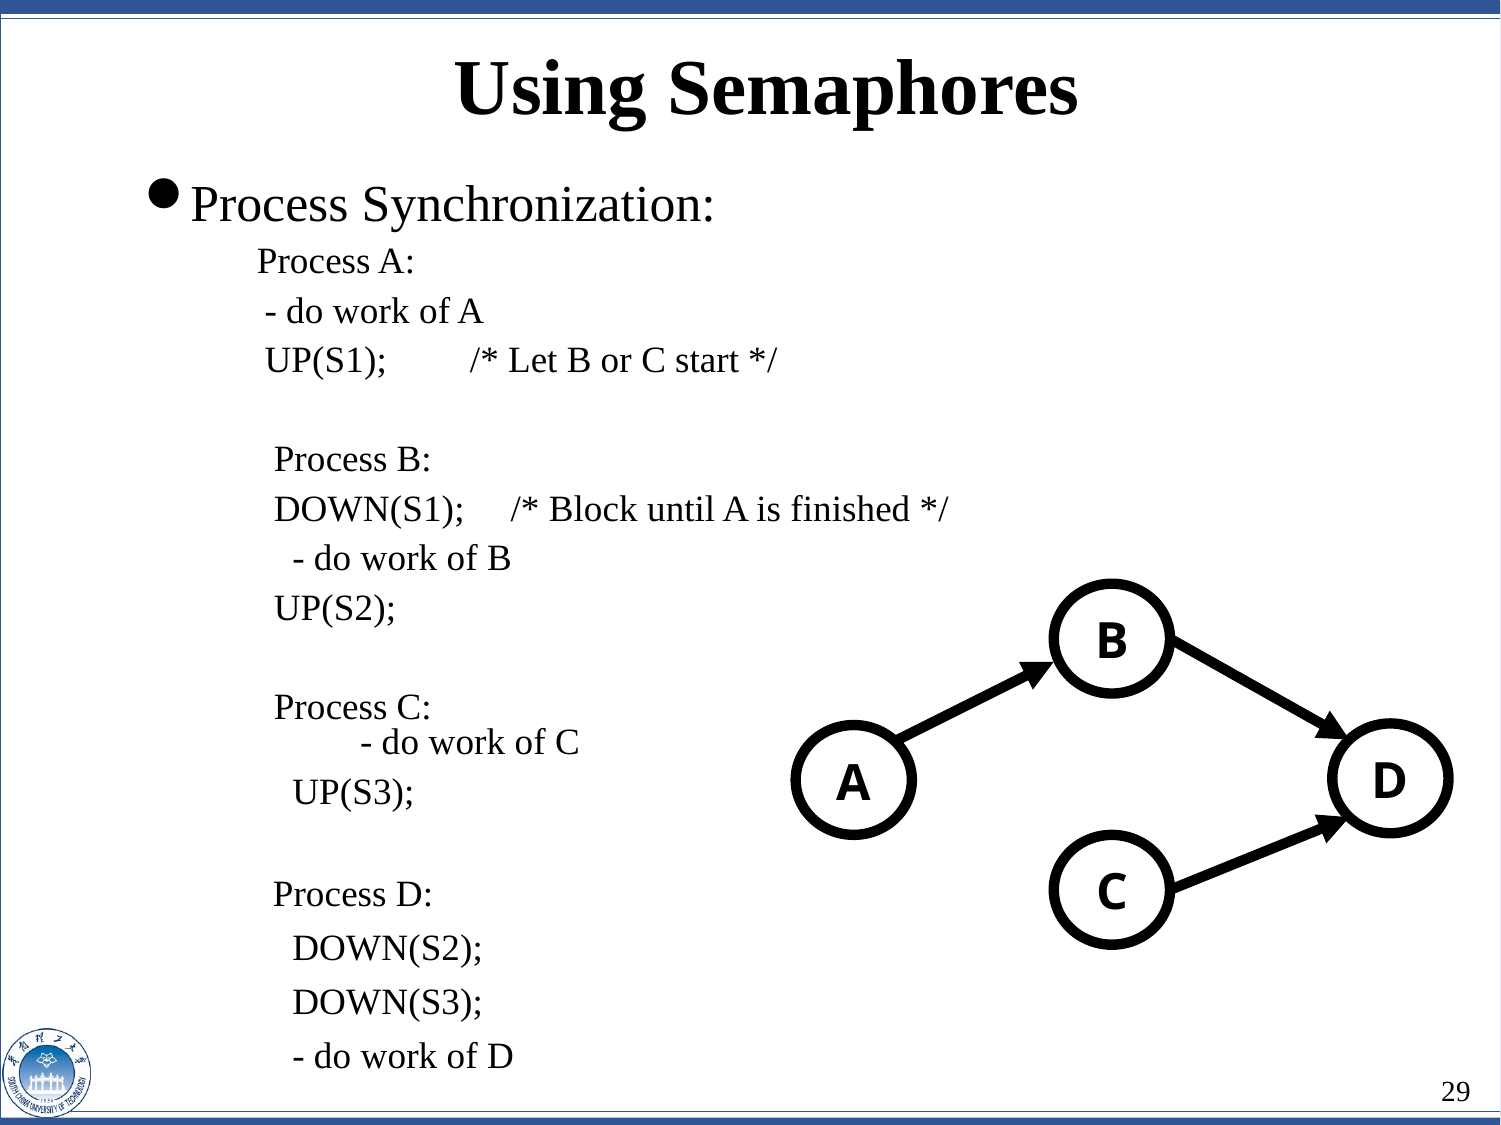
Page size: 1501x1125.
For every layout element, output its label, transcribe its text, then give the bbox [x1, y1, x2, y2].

text_box 29 [1404, 1064, 1486, 1125]
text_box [1169, 638, 1350, 740]
text_box D [1331, 722, 1450, 835]
text_box B [1052, 582, 1171, 695]
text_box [1169, 817, 1350, 890]
title Using Semaphores [129, 20, 1405, 157]
text_box C [1052, 833, 1171, 946]
text_box A [794, 723, 913, 836]
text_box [894, 661, 1054, 742]
list Process Synchronization: Process A: - do work of A UP(S1); /* Let B or C start */ Process B: DOWN(S1); /* Block until A is finished */ - do work of B UP(S2); Process C: - do work of C UP(S3); Process D: DOWN(S2); DOWN(S3); - do work of D [129, 174, 1371, 1087]
picture [2, 1028, 91, 1117]
